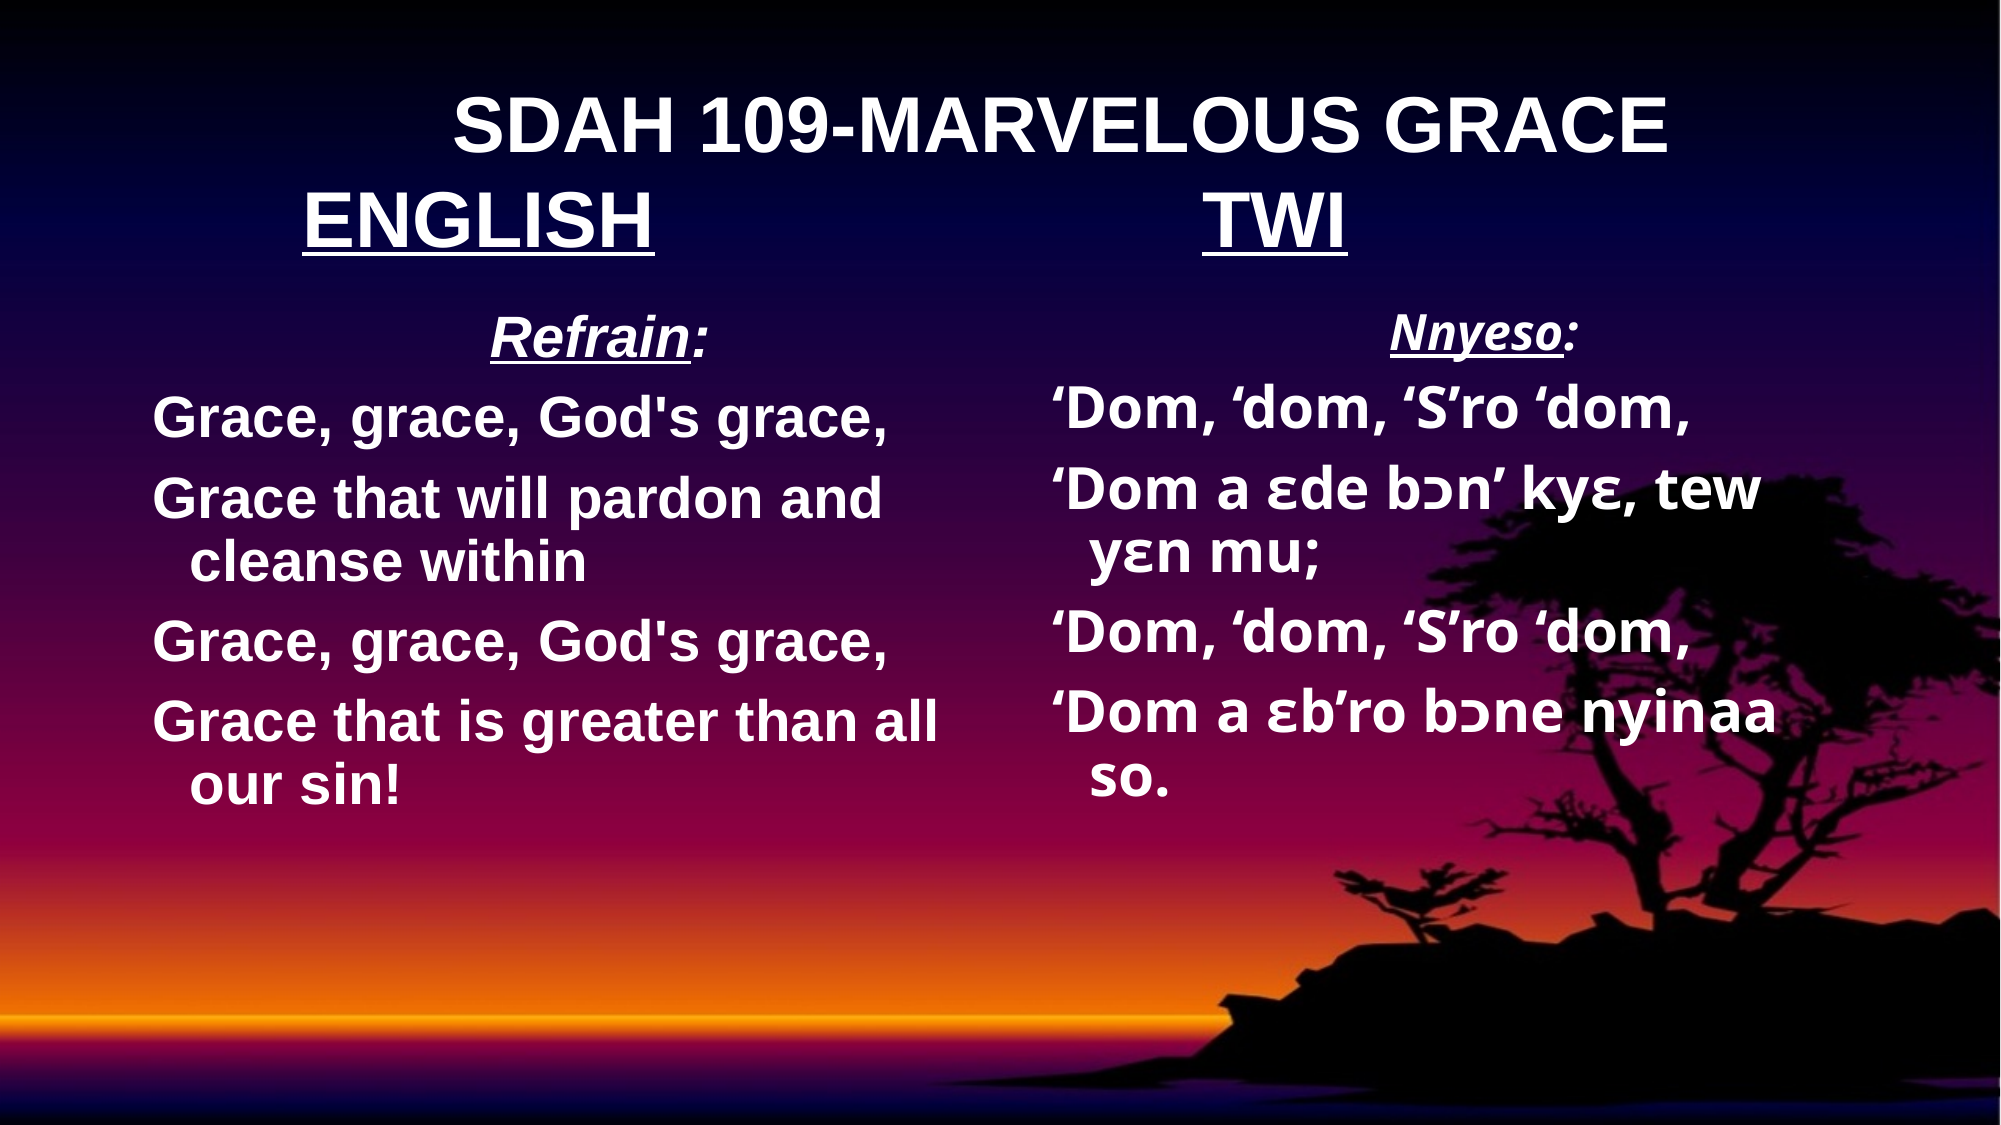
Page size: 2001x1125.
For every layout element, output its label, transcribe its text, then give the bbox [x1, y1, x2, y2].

title SDAH 109-MARVELOUS GRACE ENGLISH TWI [137, 59, 1863, 278]
list Nnyeso: ‘Dom, ‘dom, ‘S’ro ‘dom, ‘Dom a εde bכn’ kyε, tew yεn mu; ‘Dom, ‘dom, ‘S’ro ‘dom, ‘Dom a εb’ro bכne nyinaa so. [1037, 299, 1888, 1014]
picture [0, 0, 2001, 1125]
list Refrain: Grace, grace, God's grace, Grace that will pardon and cleanse within Grace, grace, God's grace, Grace that is greater than all our sin! [137, 299, 988, 1014]
